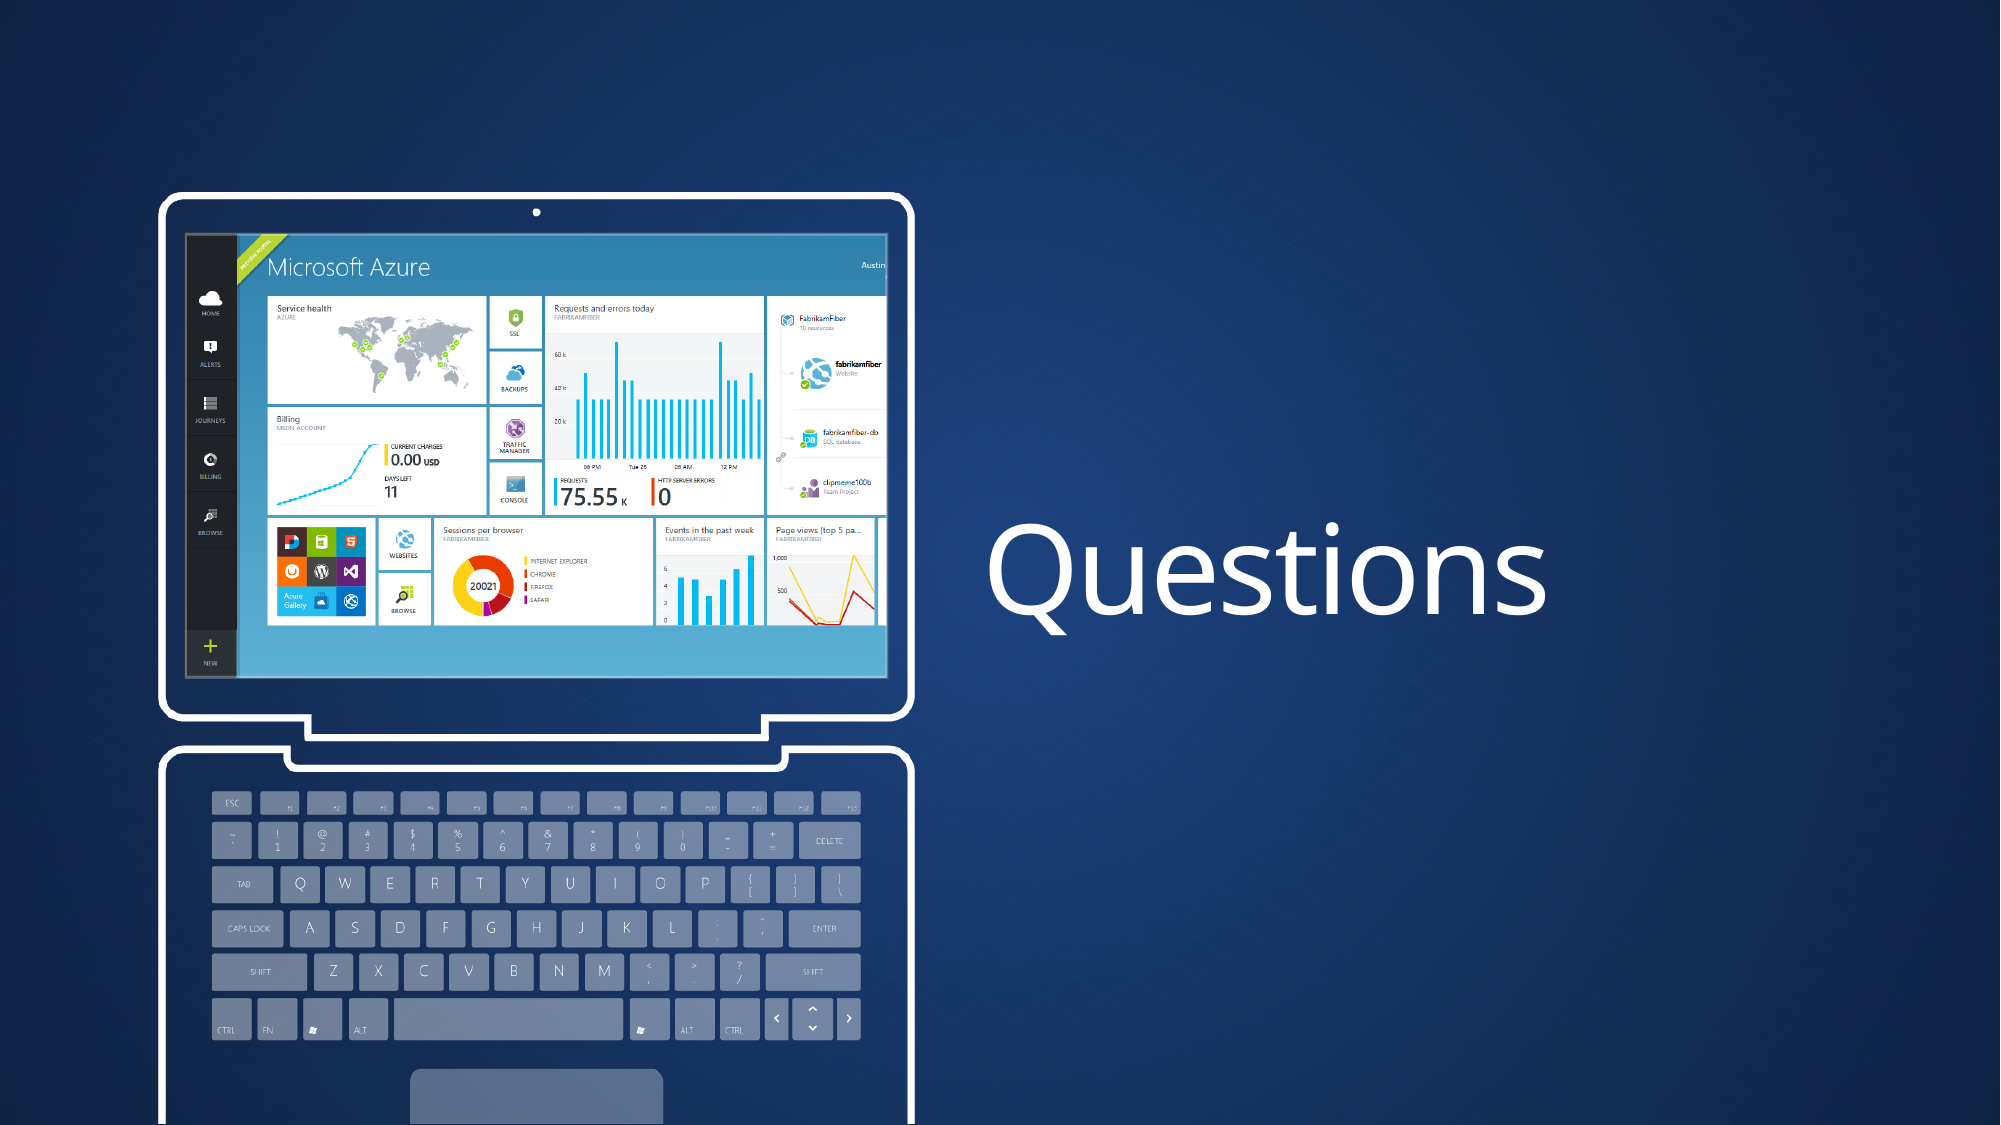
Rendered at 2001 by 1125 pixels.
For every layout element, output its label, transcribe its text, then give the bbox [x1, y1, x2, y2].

picture [0, 0, 2000, 1125]
text_box Questions [953, 476, 1915, 744]
